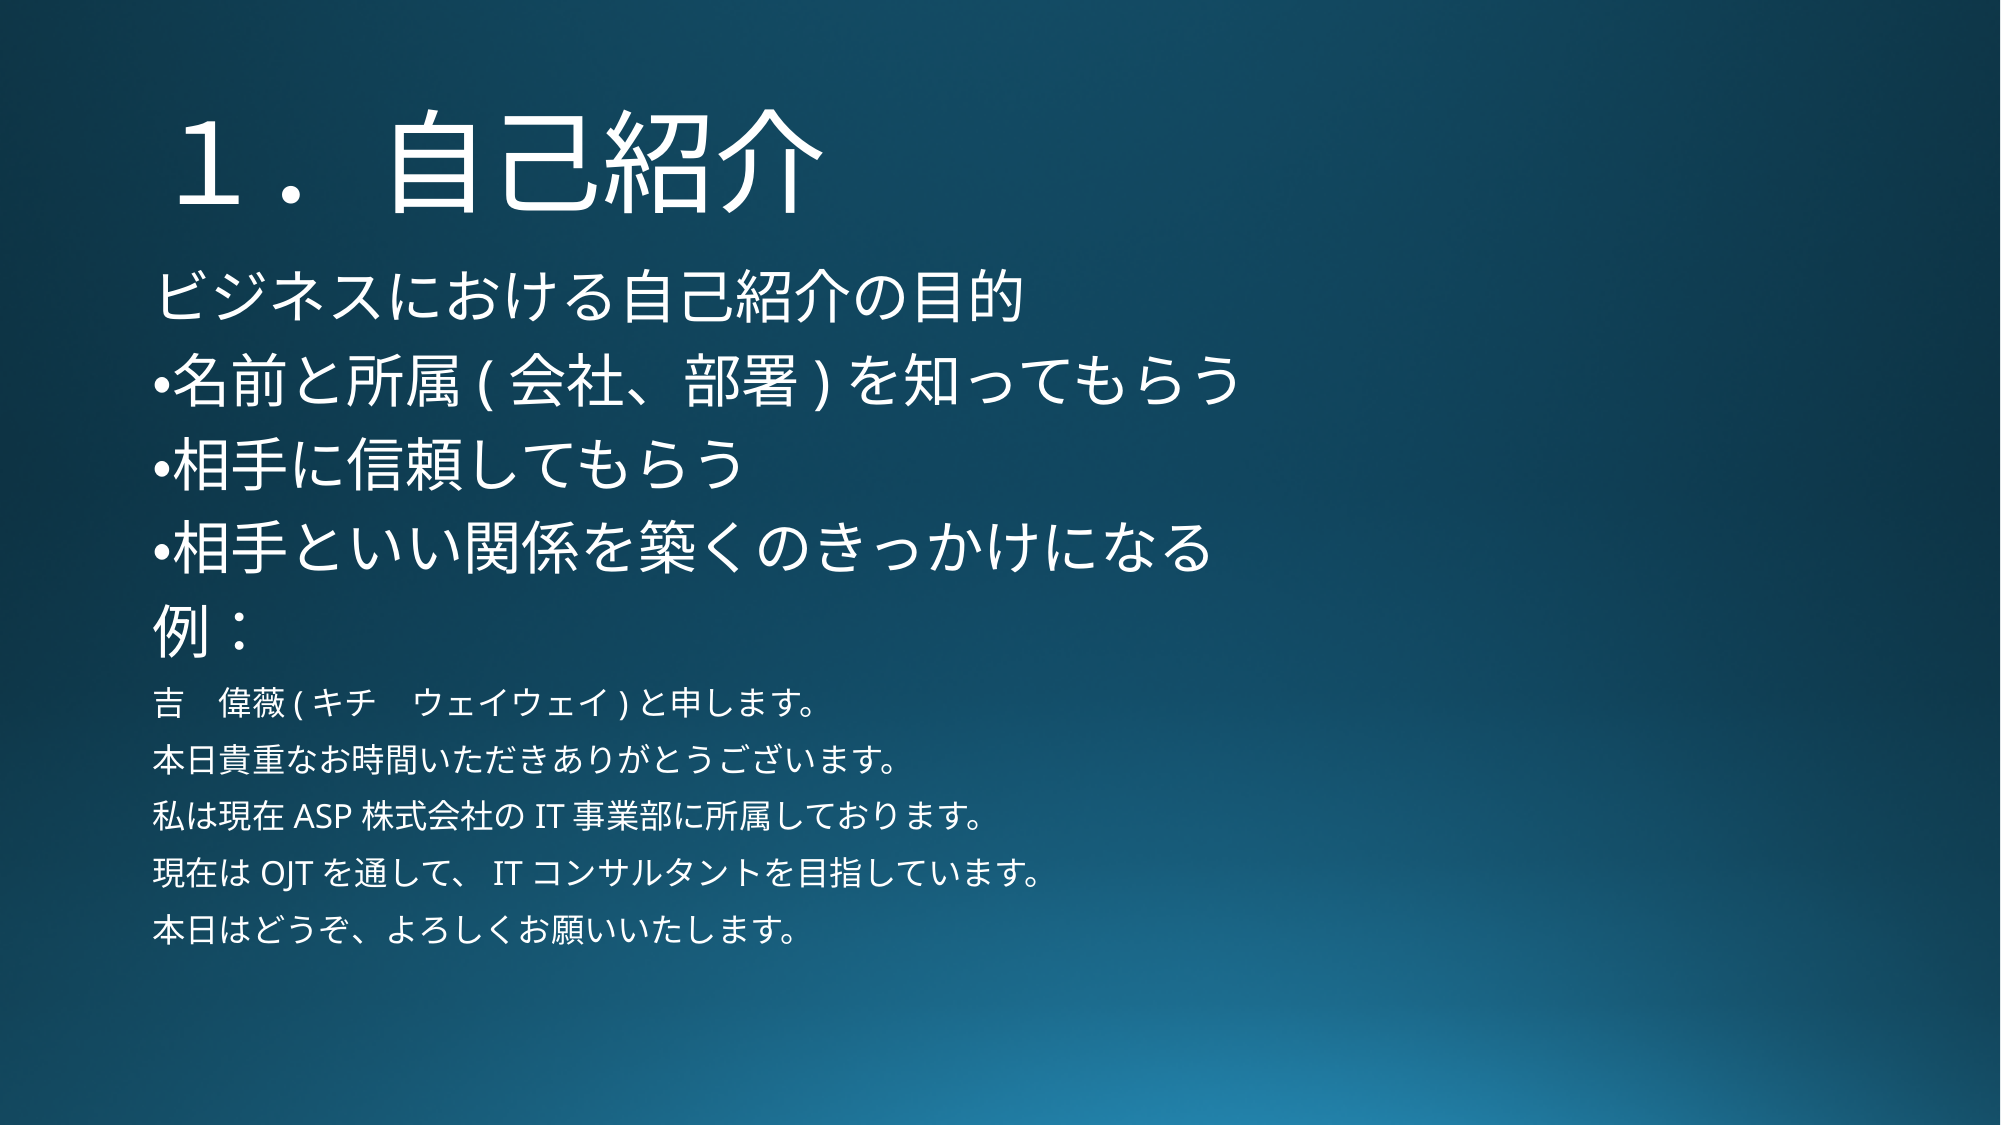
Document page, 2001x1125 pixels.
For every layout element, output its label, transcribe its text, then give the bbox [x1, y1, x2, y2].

list ビジネスにおける自己紹介の目的 ・名前と所属(会社、部署)を知ってもらう ・相手に信頼してもらう ・相手といい関係を築くのきっかけになる 例： 吉 偉薇(キチ ウェイウェイ)と申します。 本日貴重なお時間いただきありがとうございます。 私は現在ASP株式会社のIT事業部に所属しております。 現在はOJTを通して、ITコンサルタントを目指しています。 本日はどうぞ、よろしくお願いいたします。 [137, 260, 1817, 1007]
title １．自己紹介 [137, 59, 1863, 278]
picture [0, 0, 2001, 1125]
